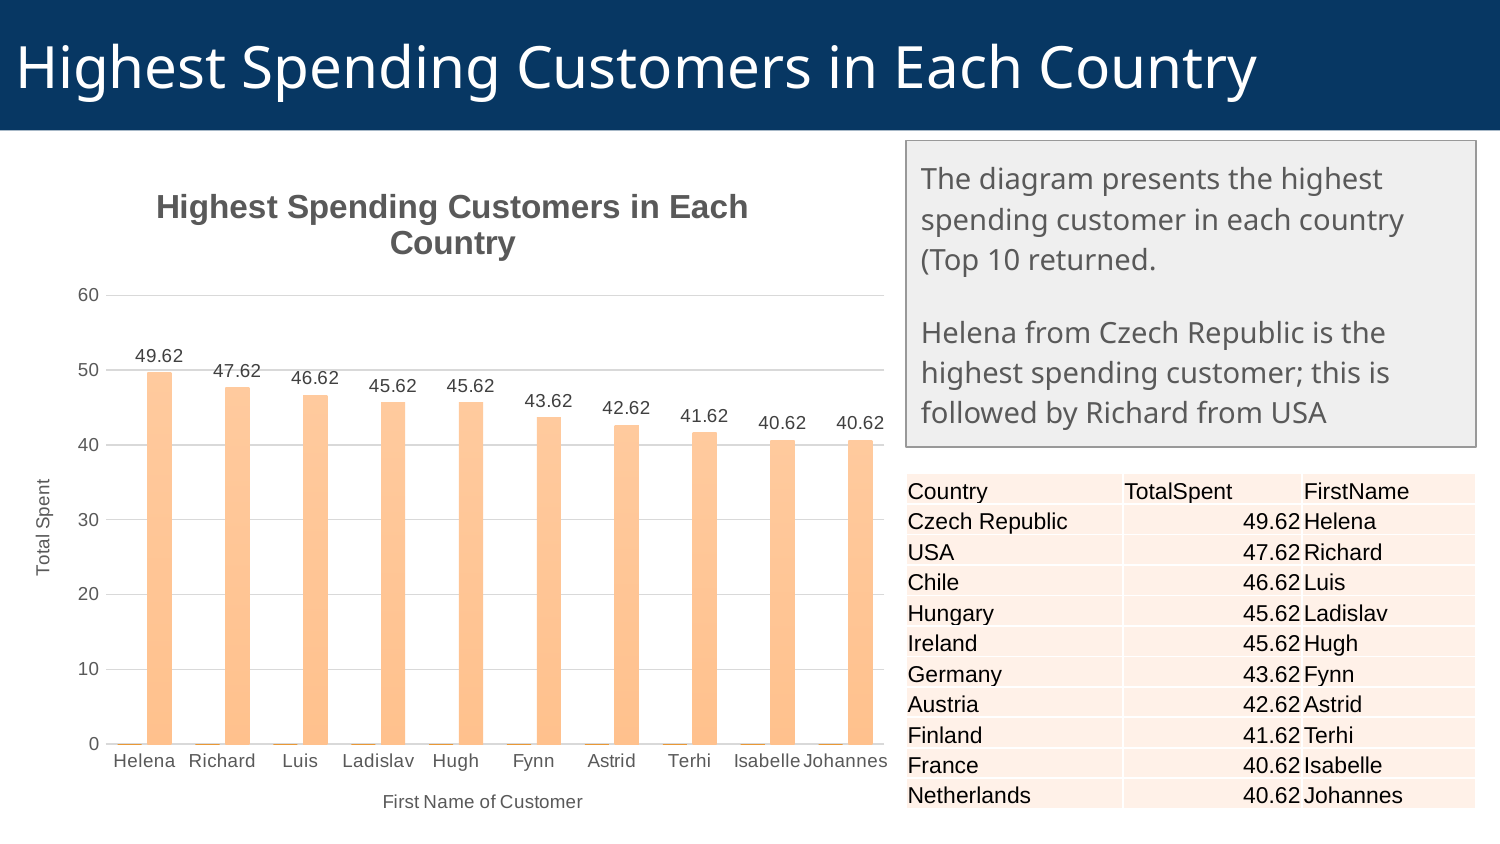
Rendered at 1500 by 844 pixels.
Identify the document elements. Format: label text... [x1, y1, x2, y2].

table_cell Czech Republic [911, 505, 1122, 534]
table_header TotalSpent [1124, 474, 1301, 503]
table_cell 49.62 [1124, 505, 1301, 534]
table_header Country [911, 474, 1122, 503]
table_cell Helena [1303, 505, 1475, 534]
table_cell USA [911, 535, 1122, 564]
table_cell Johannes [1303, 779, 1475, 808]
table_cell Austria [911, 688, 1122, 716]
table_cell Terhi [1303, 718, 1475, 747]
table_cell 43.62 [1124, 657, 1301, 686]
table_cell France [911, 749, 1122, 777]
table_header FirstName [1303, 474, 1475, 503]
table_cell 40.62 [1124, 749, 1301, 777]
table_cell Ladislav [1303, 596, 1475, 625]
table_cell 47.62 [1124, 535, 1301, 564]
table_cell Netherlands [911, 779, 1122, 808]
table_cell 42.62 [1124, 688, 1301, 716]
chart [0, 156, 907, 844]
table_cell 40.62 [1124, 779, 1301, 808]
table_cell Hugh [1303, 627, 1475, 656]
table_cell Germany [911, 657, 1122, 686]
title Highest Spending Customers in Each Country [0, 0, 1500, 131]
table_cell Fynn [1303, 657, 1475, 686]
table_cell 45.62 [1124, 627, 1301, 656]
table_cell Isabelle [1303, 749, 1475, 777]
table_cell 41.62 [1124, 718, 1301, 747]
table_cell Chile [911, 566, 1122, 595]
list The diagram presents the highest spending customer in each country (Top 10 returned. Helena from Czech Republic is the highest spending customer; this is followed by Richard from USA [905, 140, 1477, 447]
table_cell Luis [1303, 566, 1475, 595]
table_cell Finland [911, 718, 1122, 747]
table_cell 46.62 [1124, 566, 1301, 595]
table_cell Richard [1303, 535, 1475, 564]
table_cell 45.62 [1124, 596, 1301, 625]
table_cell Ireland [911, 627, 1122, 656]
table_cell Hungary [911, 596, 1122, 625]
table_cell Astrid [1303, 688, 1475, 716]
